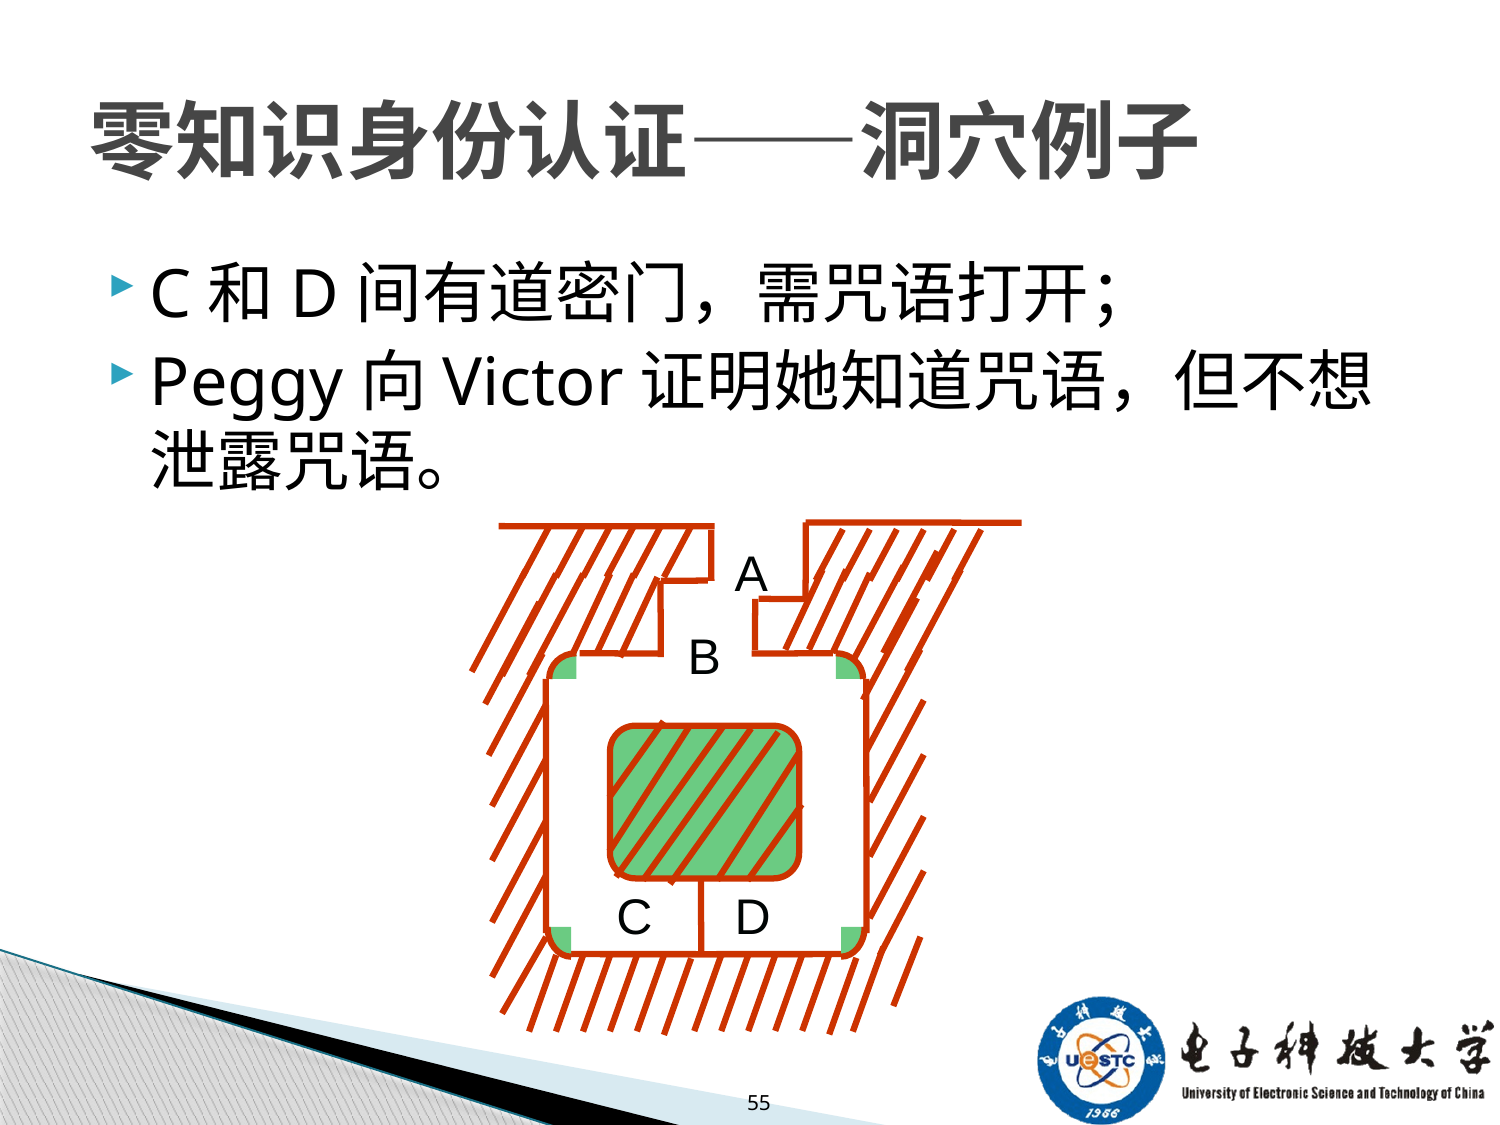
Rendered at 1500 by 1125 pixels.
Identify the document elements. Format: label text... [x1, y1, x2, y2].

list C和D间有道密门，需咒语打开； Peggy向Victor证明她知道咒语，但不想泄露咒语。 [75, 243, 1425, 986]
title 零知识身份认证——洞穴例子 [75, 45, 1425, 233]
slide_number 55 [701, 1051, 786, 1125]
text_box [471, 522, 1022, 1036]
picture [1037, 995, 1495, 1125]
